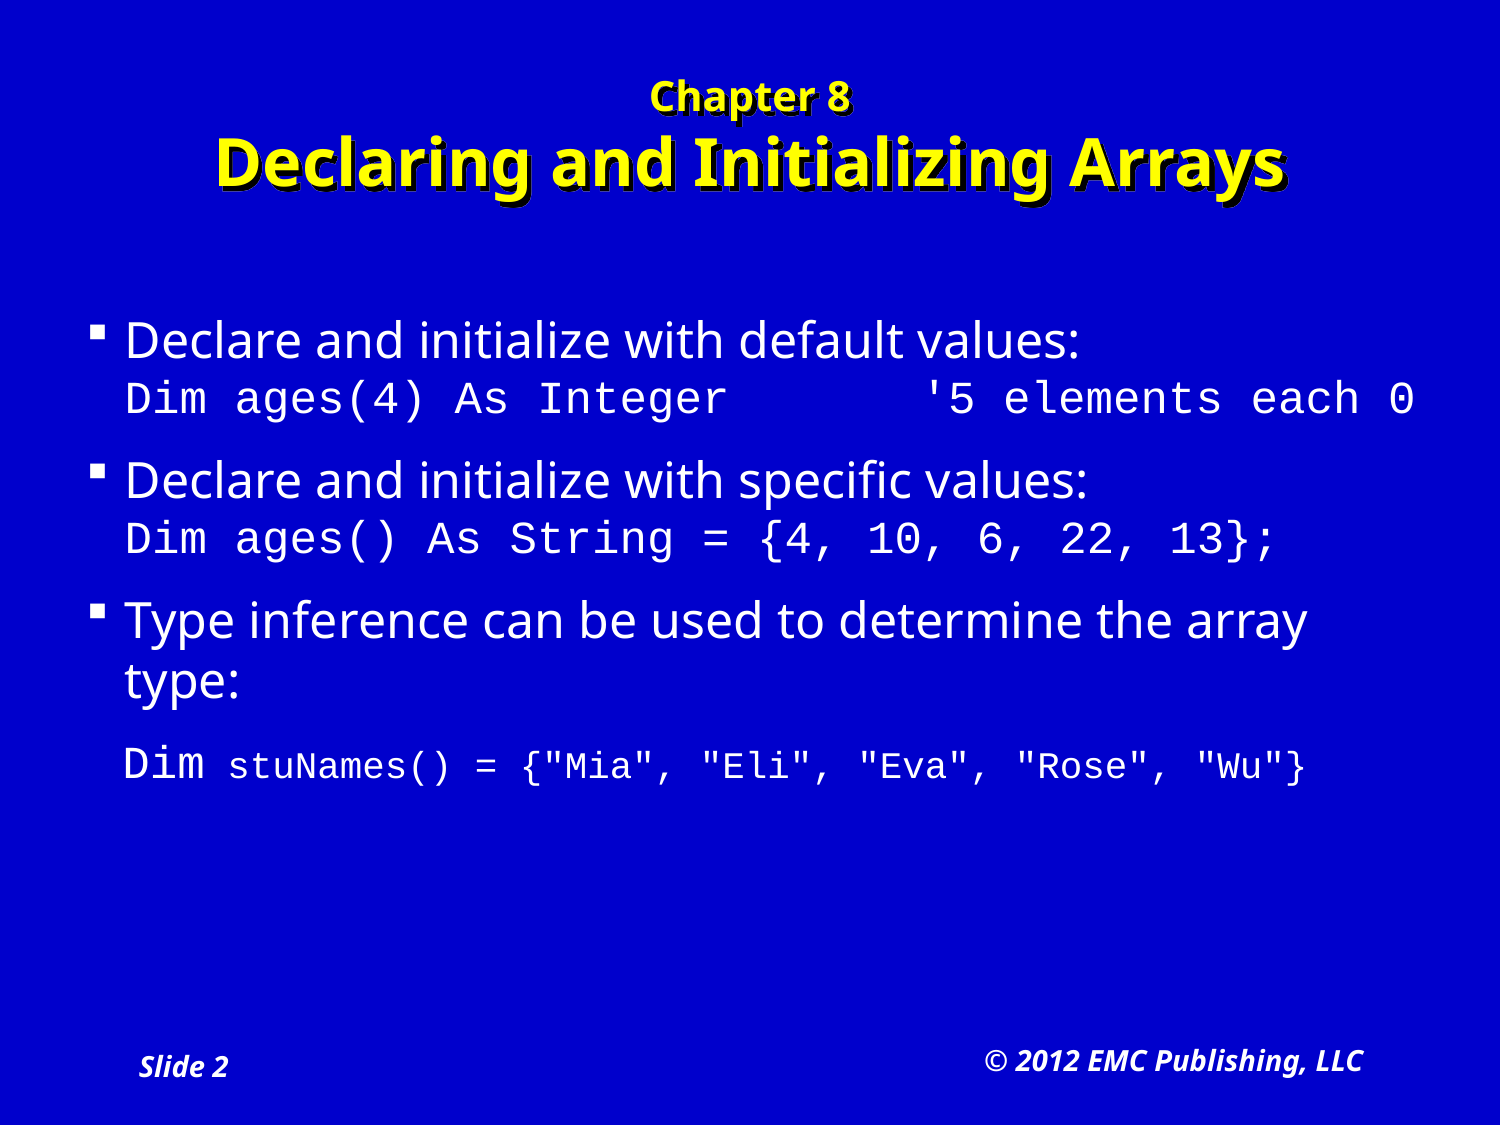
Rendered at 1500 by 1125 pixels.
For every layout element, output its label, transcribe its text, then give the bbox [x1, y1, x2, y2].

text_box Declare and initialize with default values: Dim ages(4) As Integer '5 elements each 0 Declare and initialize with specific values: Dim ages() As String = {4, 10, 6, 22, 13}; Type inference can be used to determine the array type: Dim stuNames() = {"Mia", "Eli", "Eva", "Rose", "Wu"} [71, 300, 1441, 796]
footer © 2012 EMC Publishing, LLC [885, 1037, 1379, 1091]
slide_number Slide 2 [123, 1040, 474, 1091]
title Chapter 8 Declaring and Initializing Arrays [112, 62, 1388, 230]
